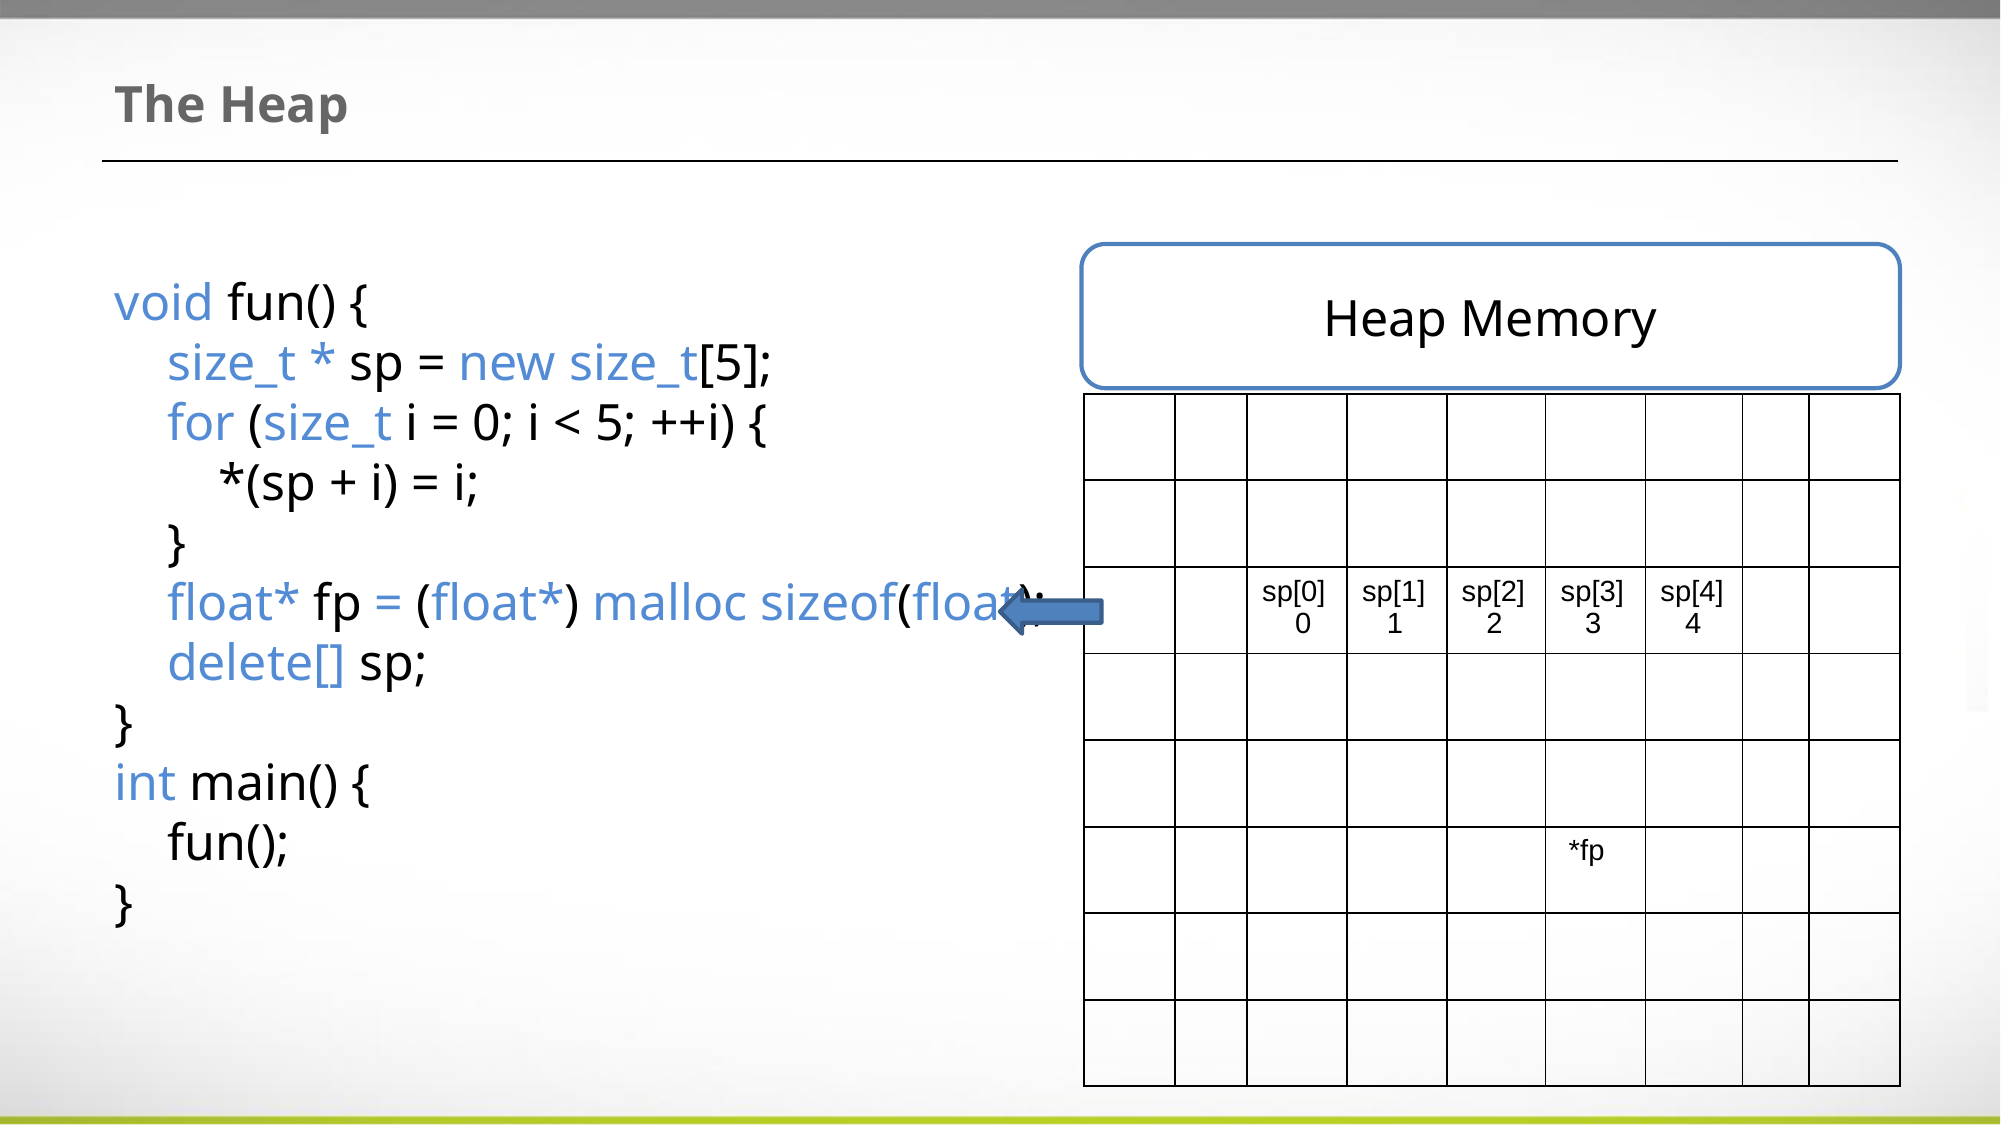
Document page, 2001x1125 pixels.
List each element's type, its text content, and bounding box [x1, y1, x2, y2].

table_cell [1646, 914, 1742, 999]
table_cell [1546, 741, 1645, 826]
table_cell [1546, 481, 1645, 566]
table_cell [1248, 914, 1346, 999]
table_cell [1085, 481, 1174, 566]
table_cell [1546, 654, 1645, 739]
table_cell [1448, 1001, 1545, 1085]
table_cell [1743, 741, 1808, 826]
table_cell [1810, 654, 1899, 739]
table_cell [1743, 828, 1808, 912]
table_cell [1546, 1001, 1645, 1085]
table_cell [1348, 741, 1446, 826]
table_header [1646, 395, 1742, 479]
table_cell [1448, 481, 1545, 566]
table_cell [1085, 1001, 1174, 1085]
table_header [1448, 395, 1545, 479]
table_cell sp[4] 4 [1646, 568, 1742, 653]
table_cell [1176, 1001, 1246, 1085]
table_cell [1176, 654, 1246, 739]
table_cell [1348, 481, 1446, 566]
table_cell sp[0] 0 [1248, 568, 1346, 653]
list void fun() { size_t * sp = new size_t[5]; for (size_t i = 0; i < 5; ++i) { *(sp + i) = i; } float* fp = (float*) malloc sizeof(float); delete[] sp; } int main() { fun(); } [99, 262, 1900, 1005]
table_cell [1646, 481, 1742, 566]
table_cell [1248, 654, 1346, 739]
table_cell [1176, 828, 1246, 912]
table_cell [1348, 828, 1446, 912]
text_box Heap Memory [1081, 243, 1900, 389]
table_cell sp[3] 3 [1546, 568, 1645, 653]
table_cell [1248, 481, 1346, 566]
table_cell [1248, 828, 1346, 912]
table_cell [1176, 741, 1246, 826]
table_cell [1743, 914, 1808, 999]
text_box [999, 589, 1102, 634]
table_cell [1085, 828, 1174, 912]
table_cell [1810, 828, 1899, 912]
table_cell [1348, 654, 1446, 739]
title The Heap [99, 45, 1900, 161]
table_header [1248, 395, 1346, 479]
table_cell [1448, 828, 1545, 912]
table_cell [1743, 1001, 1808, 1085]
table_cell [1646, 654, 1742, 739]
table_cell [1546, 914, 1645, 999]
table_cell [1743, 568, 1808, 653]
table_cell [1646, 828, 1742, 912]
table_header [1546, 395, 1645, 479]
table_cell [1646, 741, 1742, 826]
table_cell [1176, 914, 1246, 999]
table_header [1743, 395, 1808, 479]
table_cell [1810, 1001, 1899, 1085]
table_cell [1810, 481, 1899, 566]
table_cell [1743, 654, 1808, 739]
table_cell [1248, 1001, 1346, 1085]
table_cell [1743, 481, 1808, 566]
table_cell [1448, 741, 1545, 826]
table_cell [1085, 568, 1174, 653]
table_cell [1085, 741, 1174, 826]
table_header [1085, 395, 1174, 479]
table_header [1810, 395, 1899, 479]
table_cell [1176, 481, 1246, 566]
table_cell [1348, 914, 1446, 999]
table_cell [1248, 741, 1346, 826]
table_cell sp[2] 2 [1448, 568, 1545, 653]
table_cell [1810, 741, 1899, 826]
table_header [1348, 395, 1446, 479]
picture [0, 0, 2001, 1125]
table_cell [1085, 654, 1174, 739]
table_cell sp[1] 1 [1348, 568, 1446, 653]
table_cell *fp [1546, 828, 1645, 912]
table_cell [1448, 654, 1545, 739]
table_cell [1810, 568, 1899, 653]
table_cell [1646, 1001, 1742, 1085]
table_header [1176, 395, 1246, 479]
table_cell [1348, 1001, 1446, 1085]
table_cell [1085, 914, 1174, 999]
table_cell [1176, 568, 1246, 653]
table_cell [1448, 914, 1545, 999]
table_cell [1810, 914, 1899, 999]
